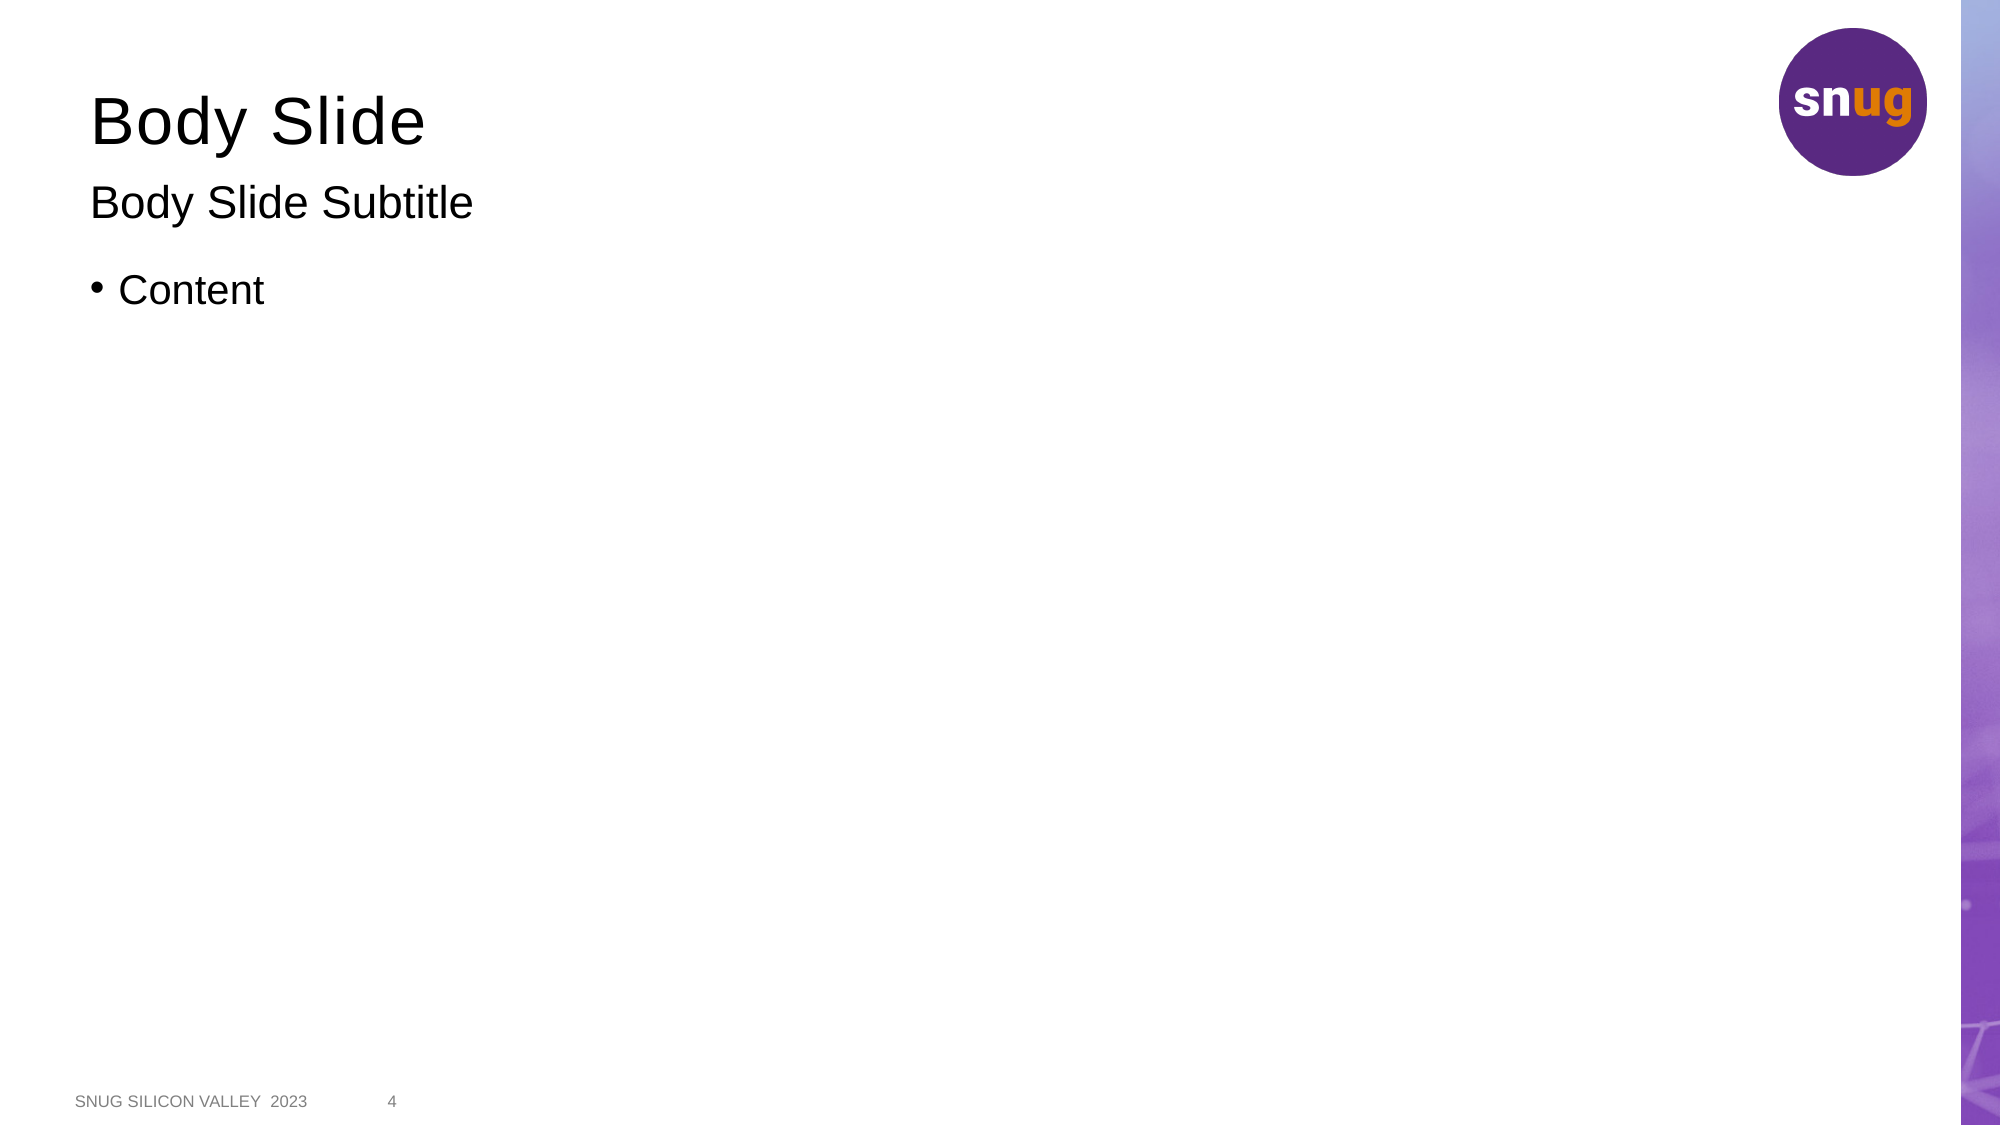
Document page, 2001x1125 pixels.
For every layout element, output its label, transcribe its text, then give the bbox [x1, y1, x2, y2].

list Content [74, 254, 1925, 1050]
title Body Slide [75, 0, 1575, 165]
list Body Slide Subtitle [74, 164, 1575, 225]
picture [1779, 28, 1927, 176]
picture [1961, 0, 2000, 1125]
